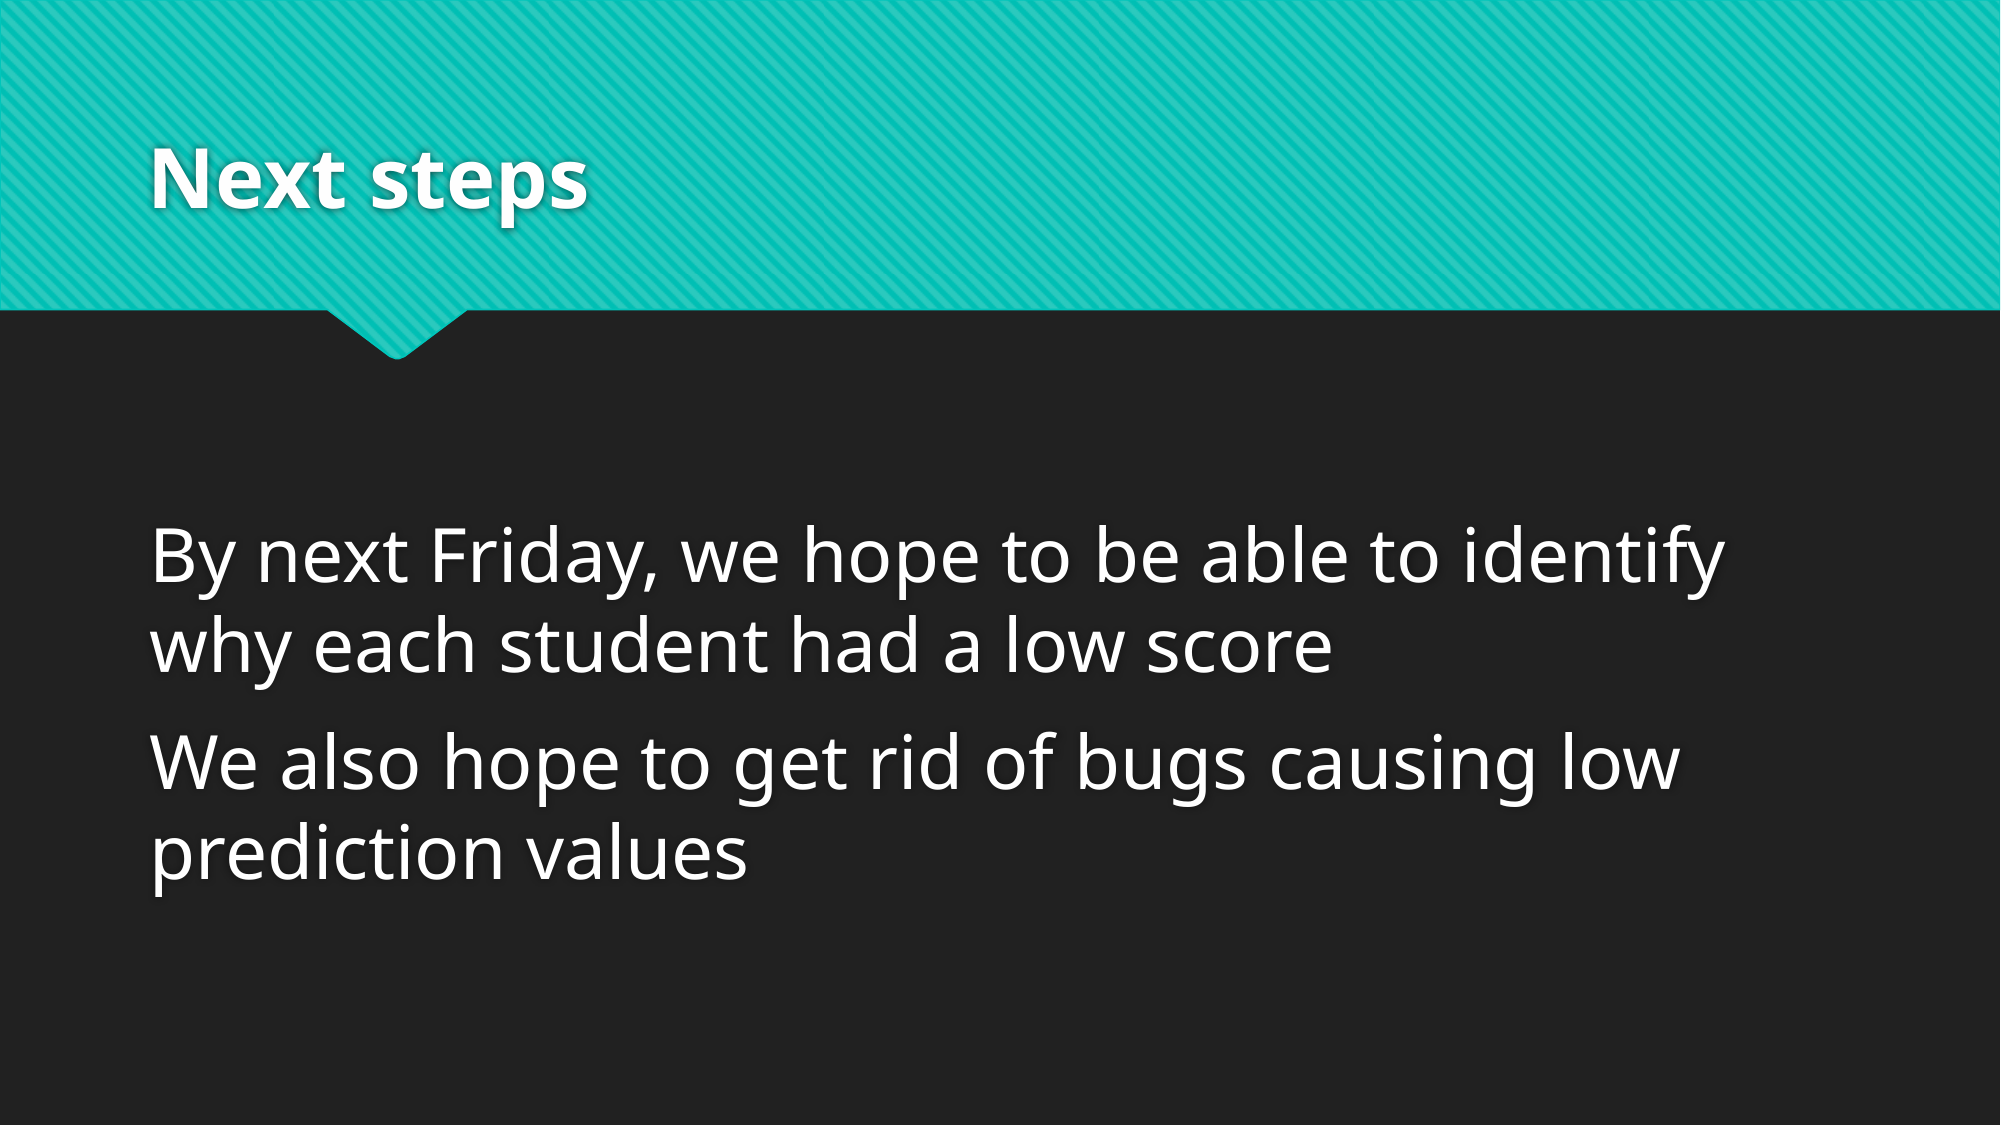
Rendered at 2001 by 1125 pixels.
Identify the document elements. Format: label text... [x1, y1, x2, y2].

list By next Friday, we hope to be able to identify why each student had a low score We also hope to get rid of bugs causing low prediction values [134, 364, 1866, 1038]
title Next steps [132, 73, 1868, 233]
